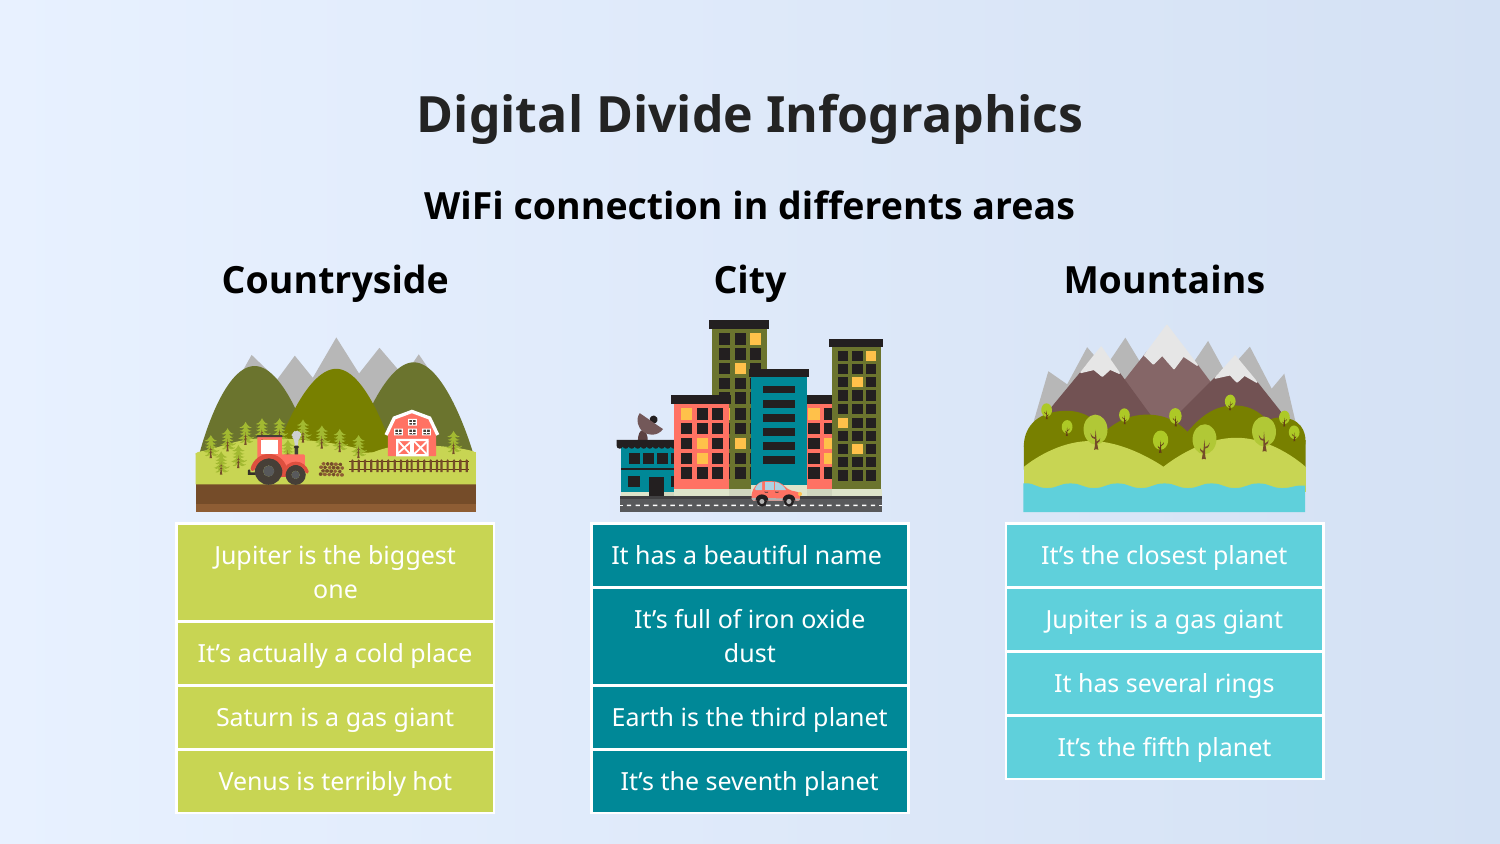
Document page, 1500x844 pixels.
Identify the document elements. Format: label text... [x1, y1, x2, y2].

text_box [176, 337, 484, 513]
text_box Countryside [172, 250, 498, 308]
table_cell It’s the seventh planet [593, 751, 907, 812]
text_box City [587, 250, 913, 308]
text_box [1023, 325, 1306, 513]
table_cell It’s the fifth planet [1007, 717, 1322, 778]
table_header Jupiter is the biggest one [178, 525, 493, 620]
title Digital Divide Infographics [75, 67, 1425, 162]
table_header It has a beautiful name [593, 525, 907, 586]
table_cell Jupiter is a gas giant [1007, 589, 1322, 650]
text_box WiFi connection in differents areas [243, 175, 1257, 233]
table_cell Earth is the third planet [593, 687, 907, 748]
table_cell Saturn is a gas giant [178, 687, 493, 748]
table_cell Venus is terribly hot [178, 751, 493, 812]
table_cell It’s actually a cold place [178, 623, 493, 684]
table_header It’s the closest planet [1007, 525, 1322, 586]
table_cell It has several rings [1007, 653, 1322, 714]
table_cell It’s full of iron oxide dust [593, 589, 907, 684]
text_box Mountains [1002, 250, 1327, 308]
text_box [616, 319, 884, 513]
